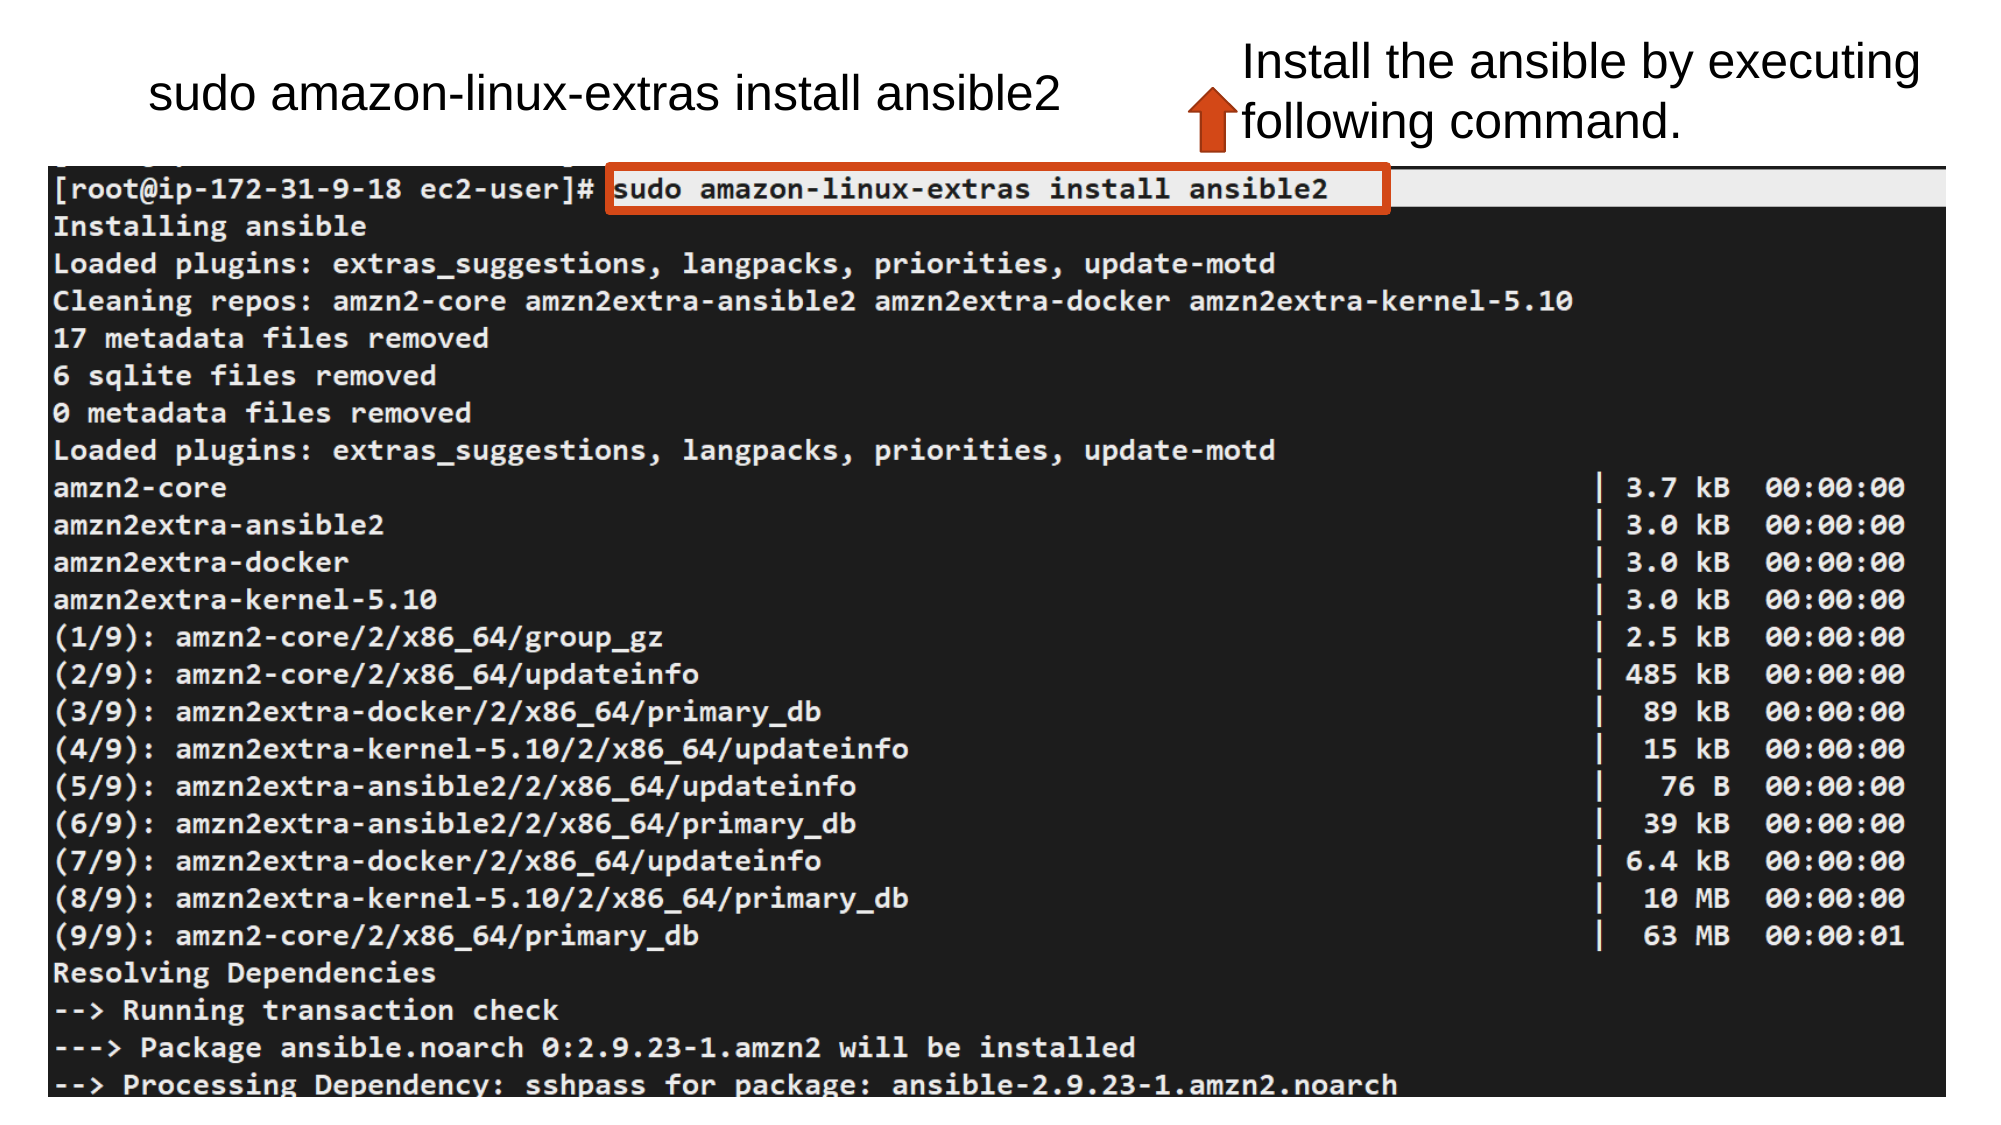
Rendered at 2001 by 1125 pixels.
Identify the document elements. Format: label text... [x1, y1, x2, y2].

text_box sudo amazon-linux-extras install ansible2 [119, 52, 1163, 166]
picture [48, 166, 1944, 1094]
text_box Install the ansible by executing following command. [1226, 21, 2000, 156]
text_box [1187, 87, 1226, 153]
